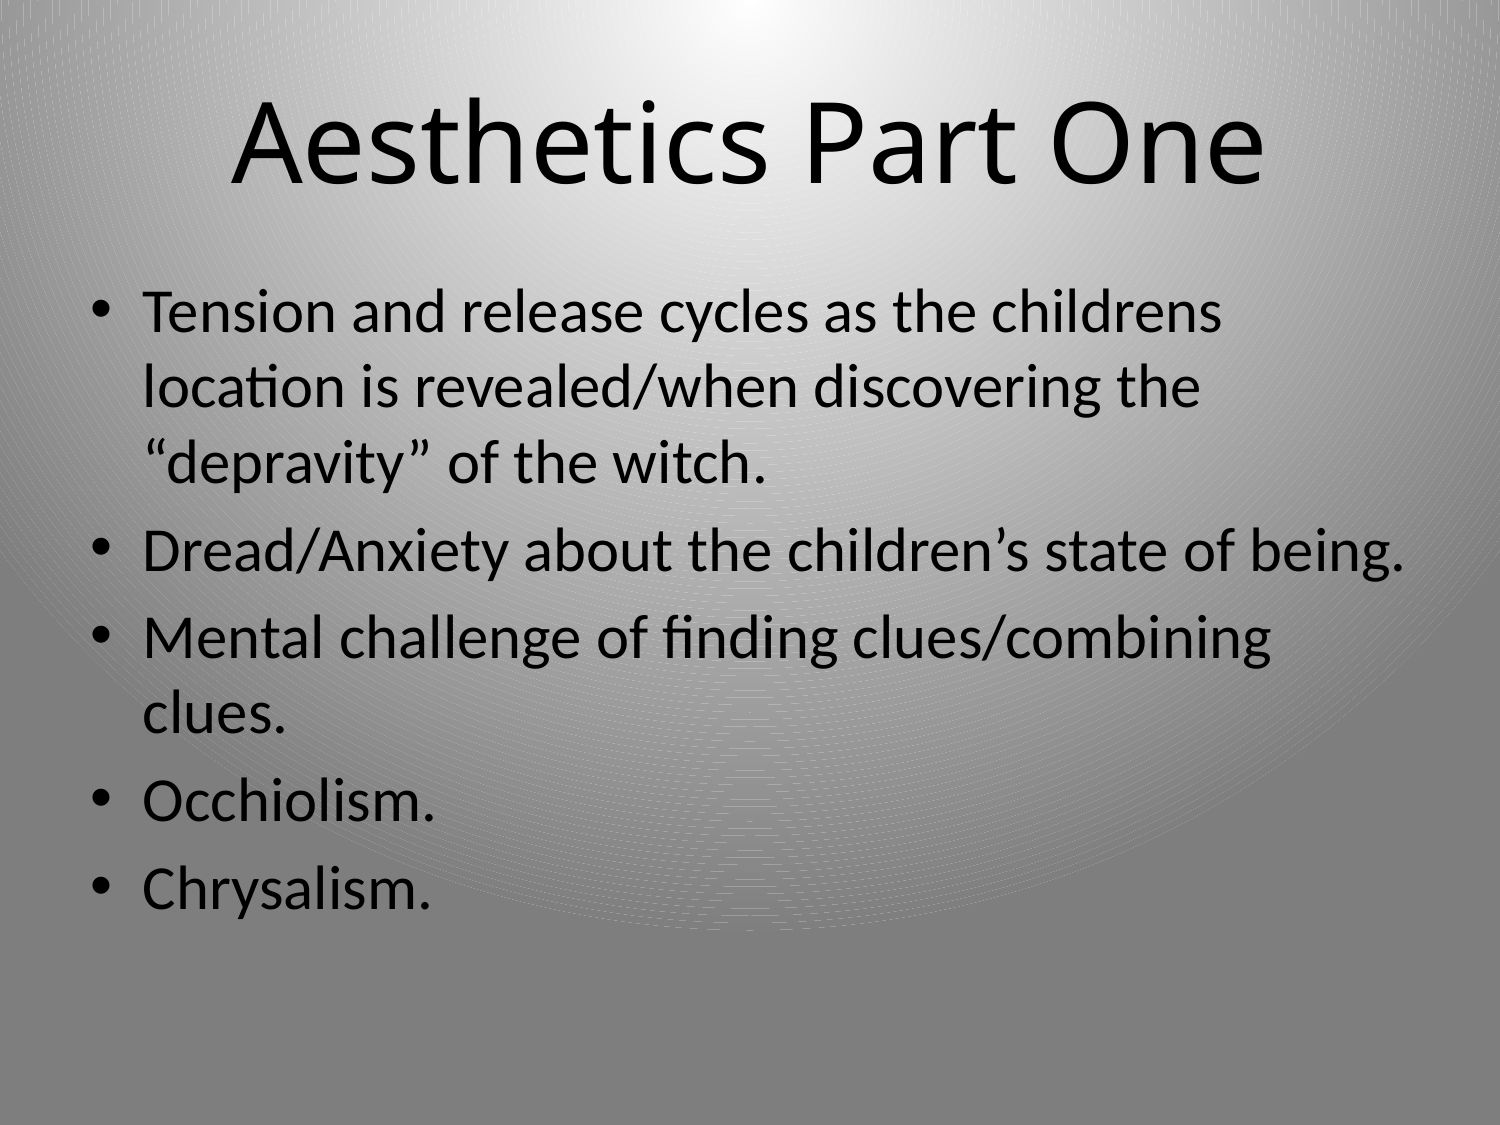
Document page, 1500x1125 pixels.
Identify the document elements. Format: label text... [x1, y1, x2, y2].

list Tension and release cycles as the childrens location is revealed/when discovering the “depravity” of the witch. Dread/Anxiety about the children’s state of being. Mental challenge of finding clues/combining clues. Occhiolism. Chrysalism. [75, 262, 1425, 1005]
title Aesthetics Part One [75, 45, 1425, 233]
